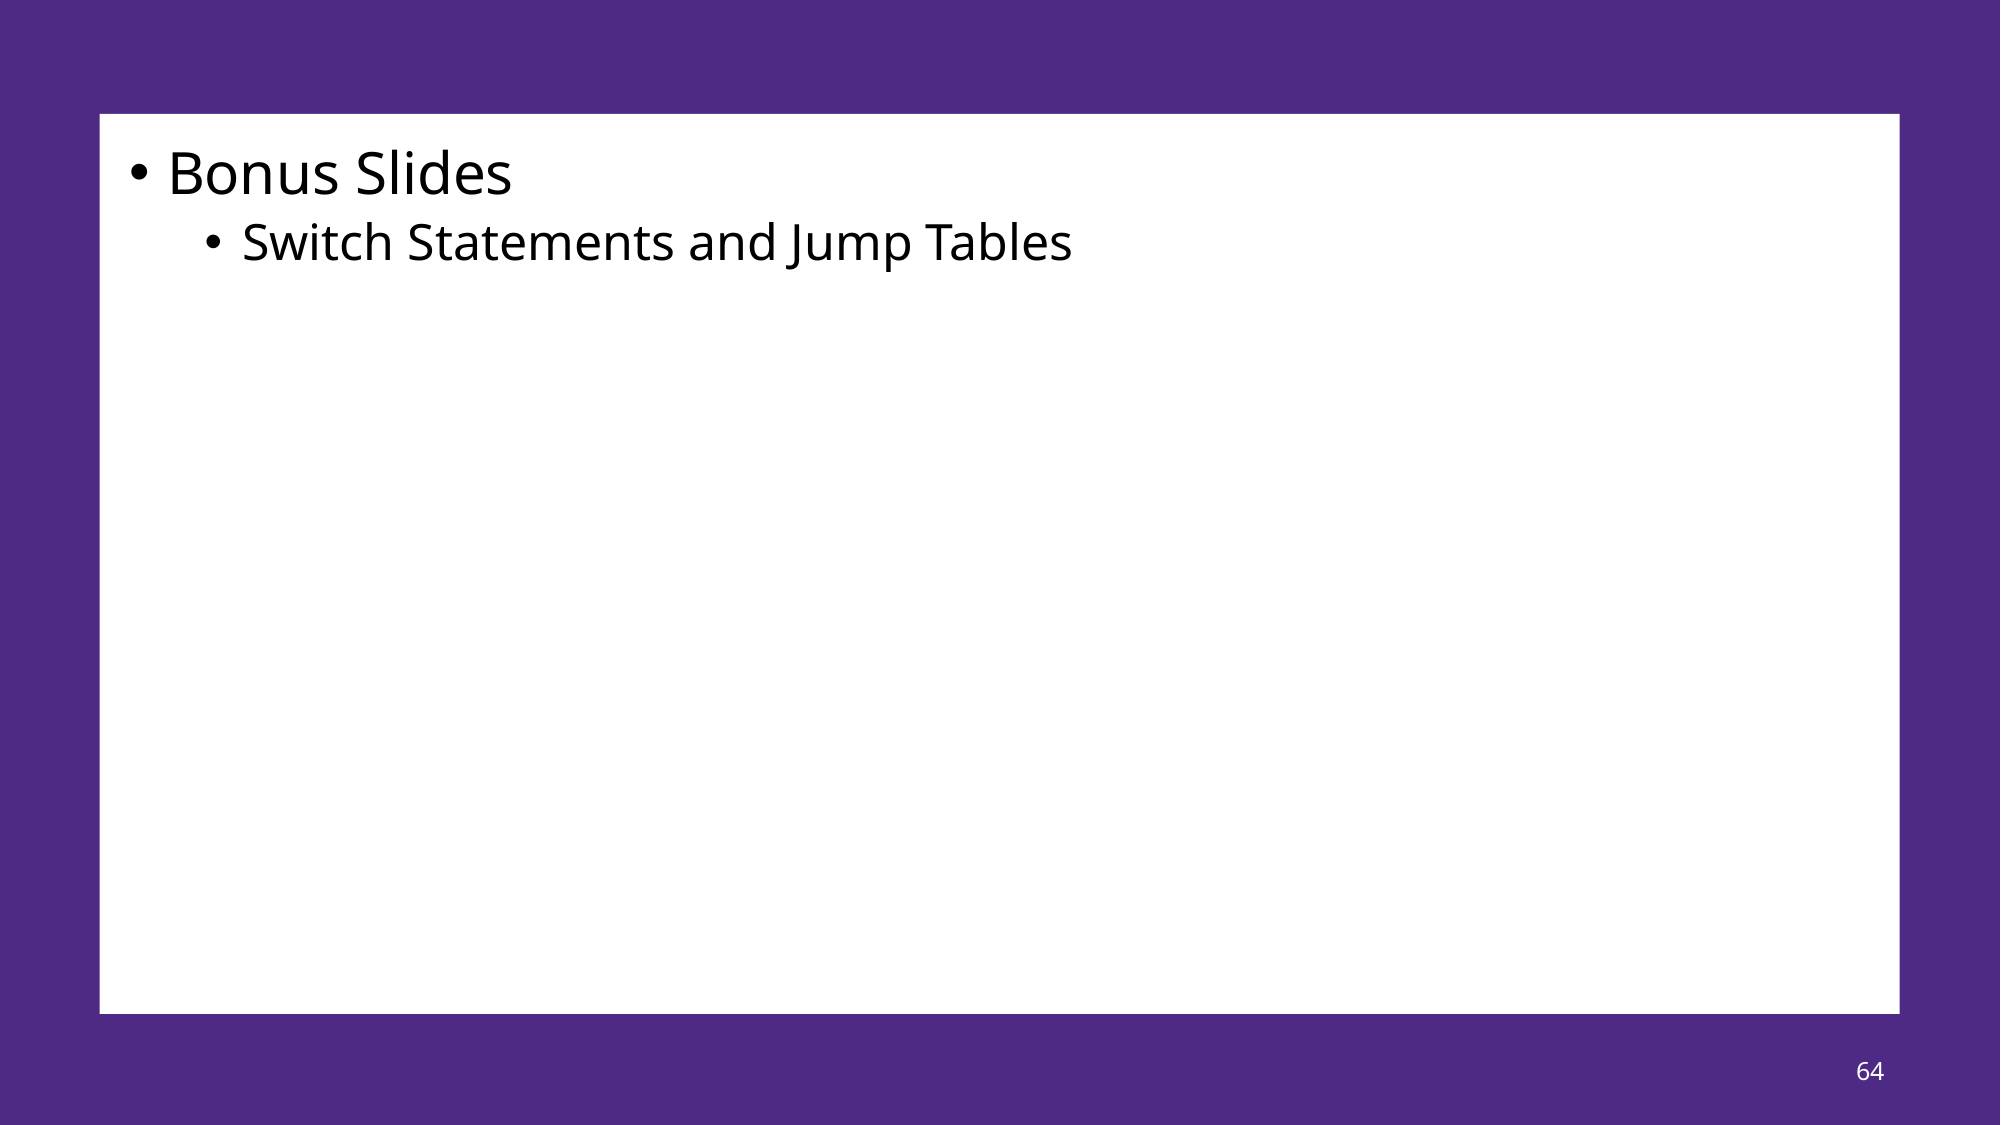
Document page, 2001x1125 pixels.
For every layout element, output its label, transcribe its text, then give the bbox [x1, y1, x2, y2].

slide_number 64 [1749, 1042, 1900, 1103]
list Bonus Slides Switch Statements and Jump Tables [99, 113, 1900, 1014]
